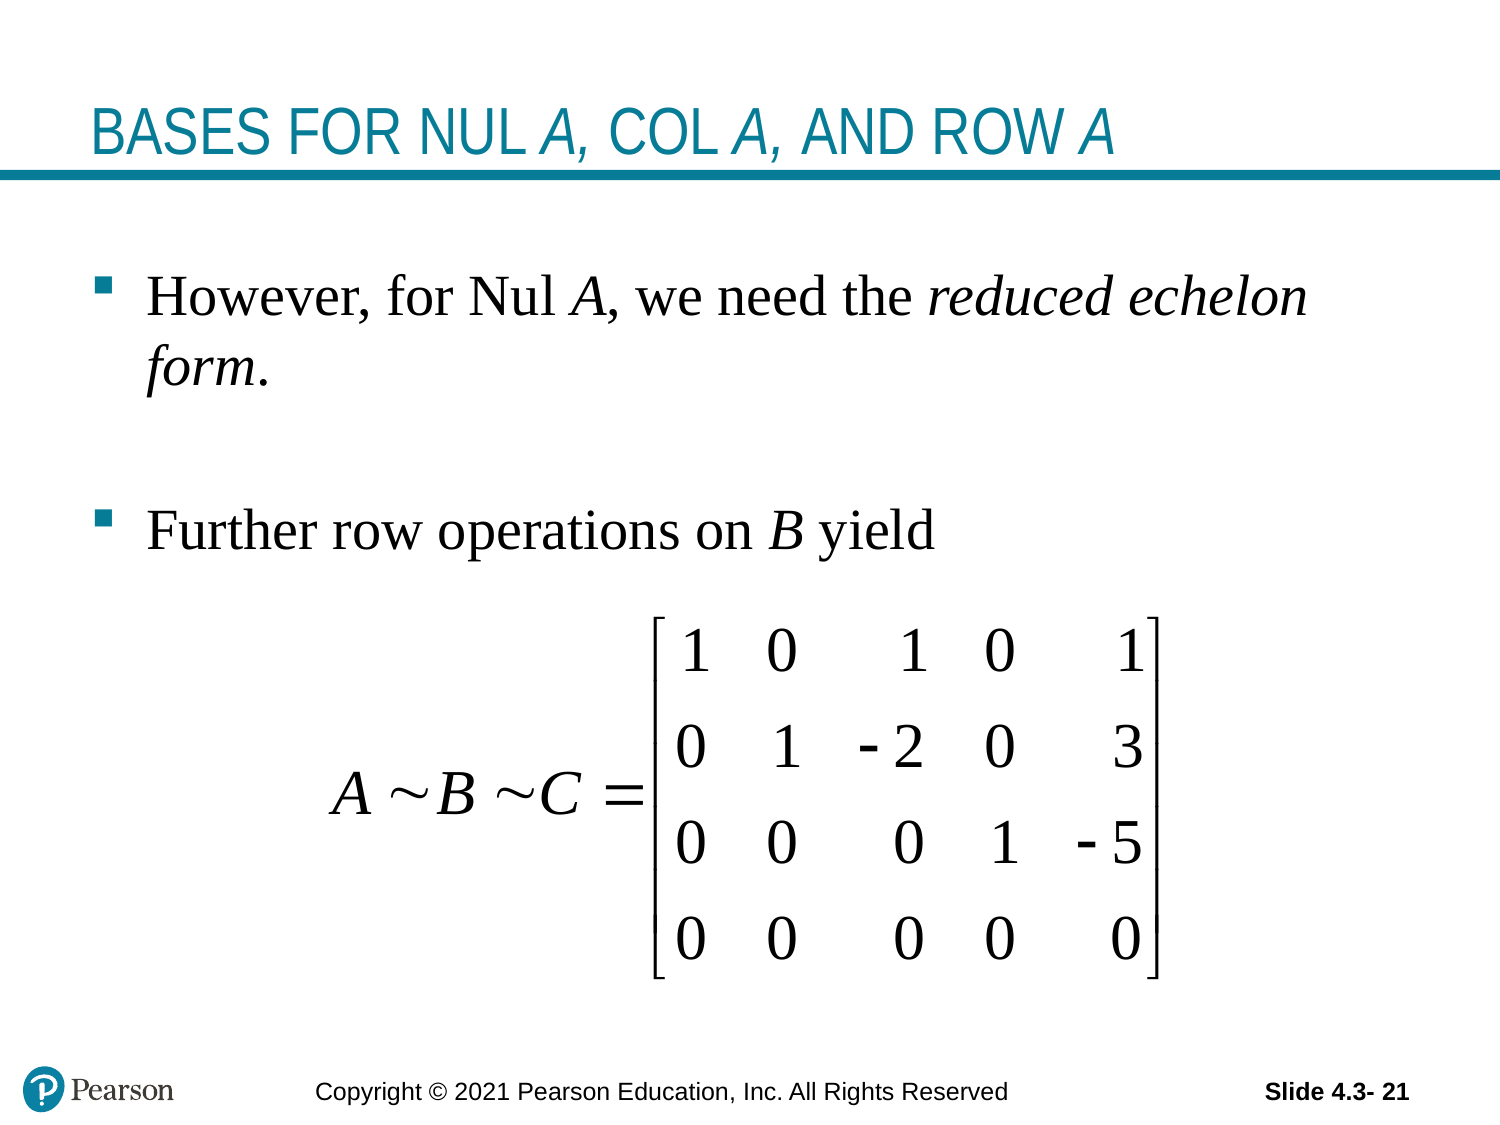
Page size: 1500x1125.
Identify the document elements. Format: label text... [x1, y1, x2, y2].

footer Copyright © 2021 Pearson Education, Inc. All Rights Reserved [300, 1034, 1112, 1113]
list However, for Nul A, we need the reduced echelon form. Further row operations on B yield [75, 249, 1425, 1025]
title BASES FOR NUL A, COL A, AND ROW A [75, 0, 1425, 175]
slide_number Slide 4.3- 21 [1112, 1034, 1425, 1113]
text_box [324, 612, 1175, 985]
